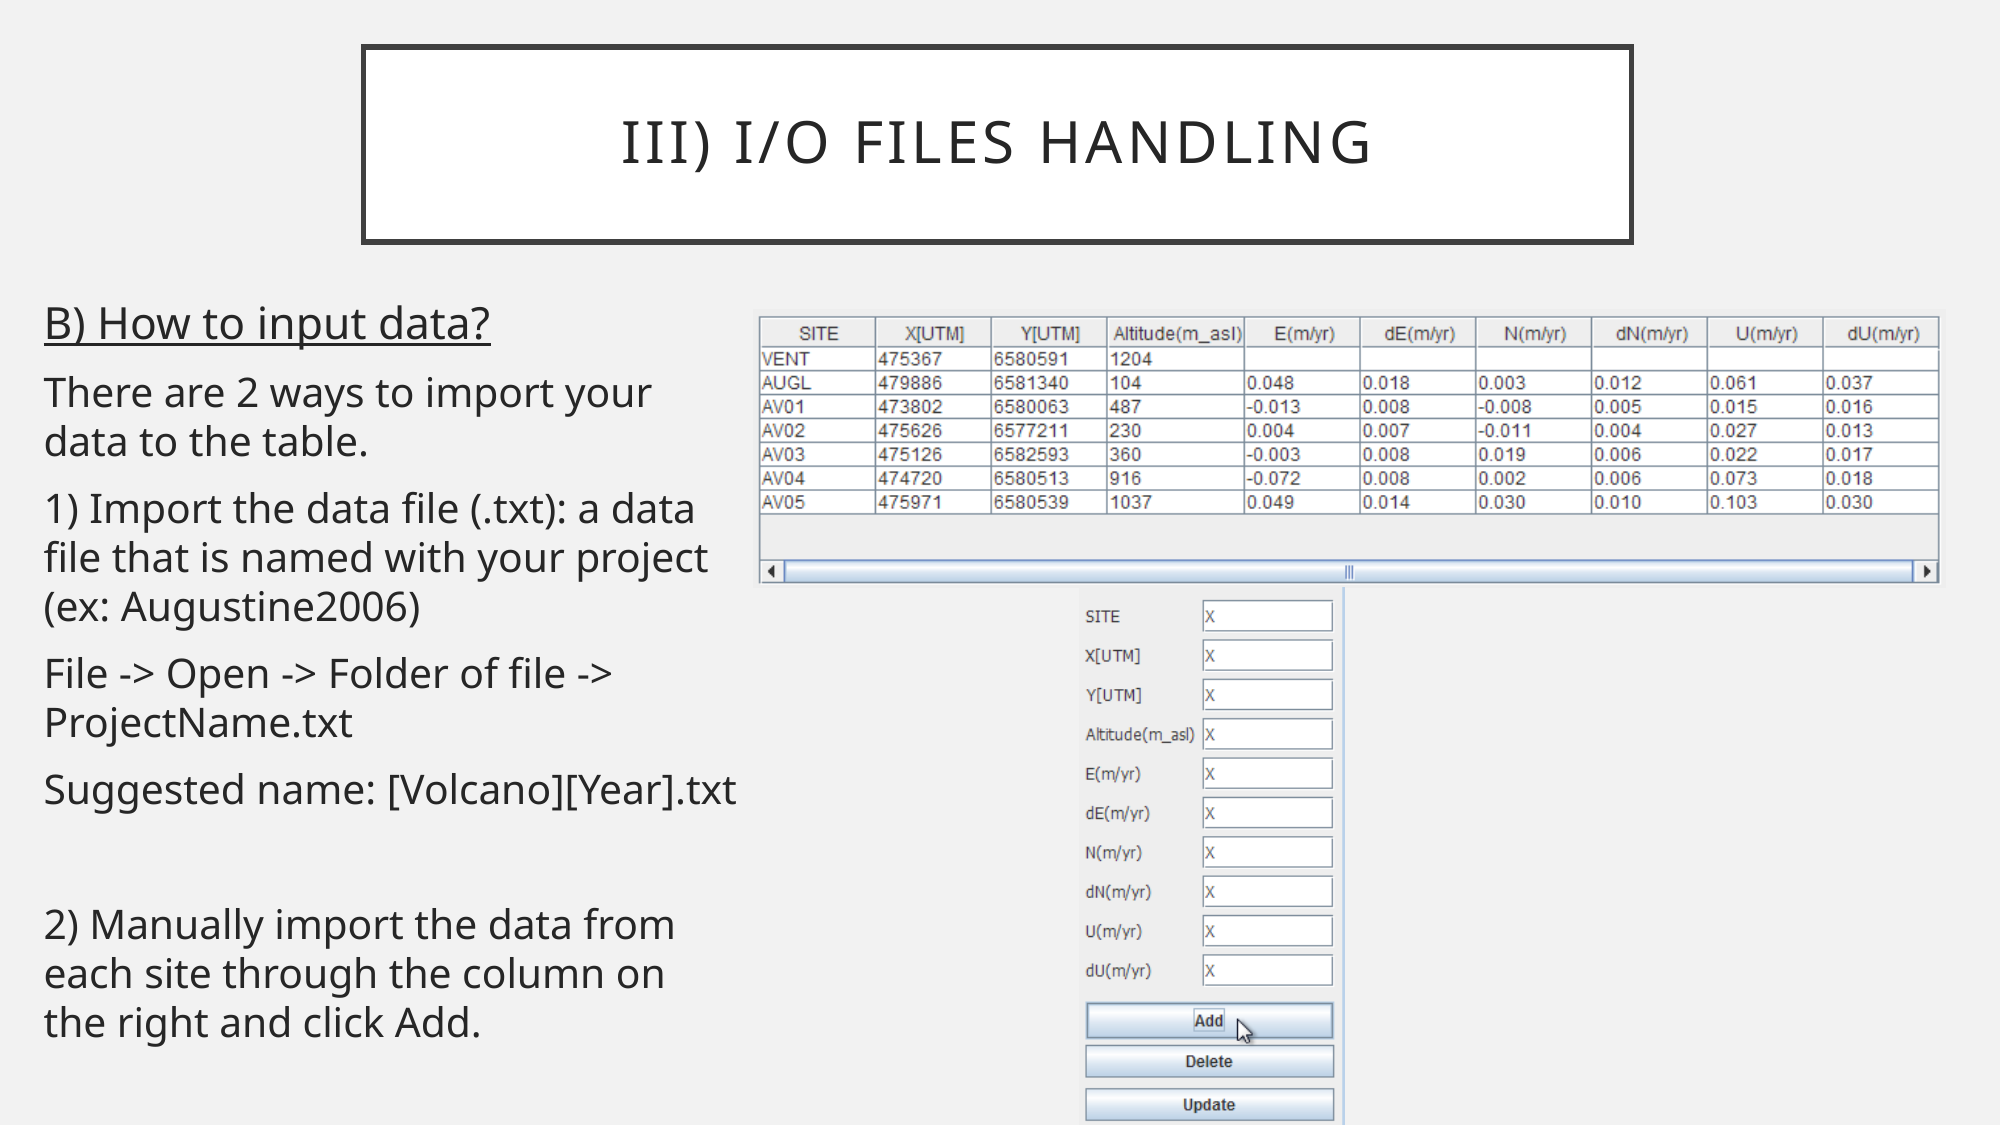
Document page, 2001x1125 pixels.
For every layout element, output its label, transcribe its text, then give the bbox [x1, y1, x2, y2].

title III) I/O files handling [361, 44, 1634, 245]
picture [753, 309, 1946, 1125]
list B) How to input data? There are 2 ways to import your data to the table. 1) Import the data file (.txt): a data file that is named with your project (ex: Augustine2006) File -> Open -> Folder of file -> ProjectName.txt Suggested name: [Volcano][Year].txt 2) Manually import the data from each site through the column on the right and click Add. [28, 287, 754, 1102]
